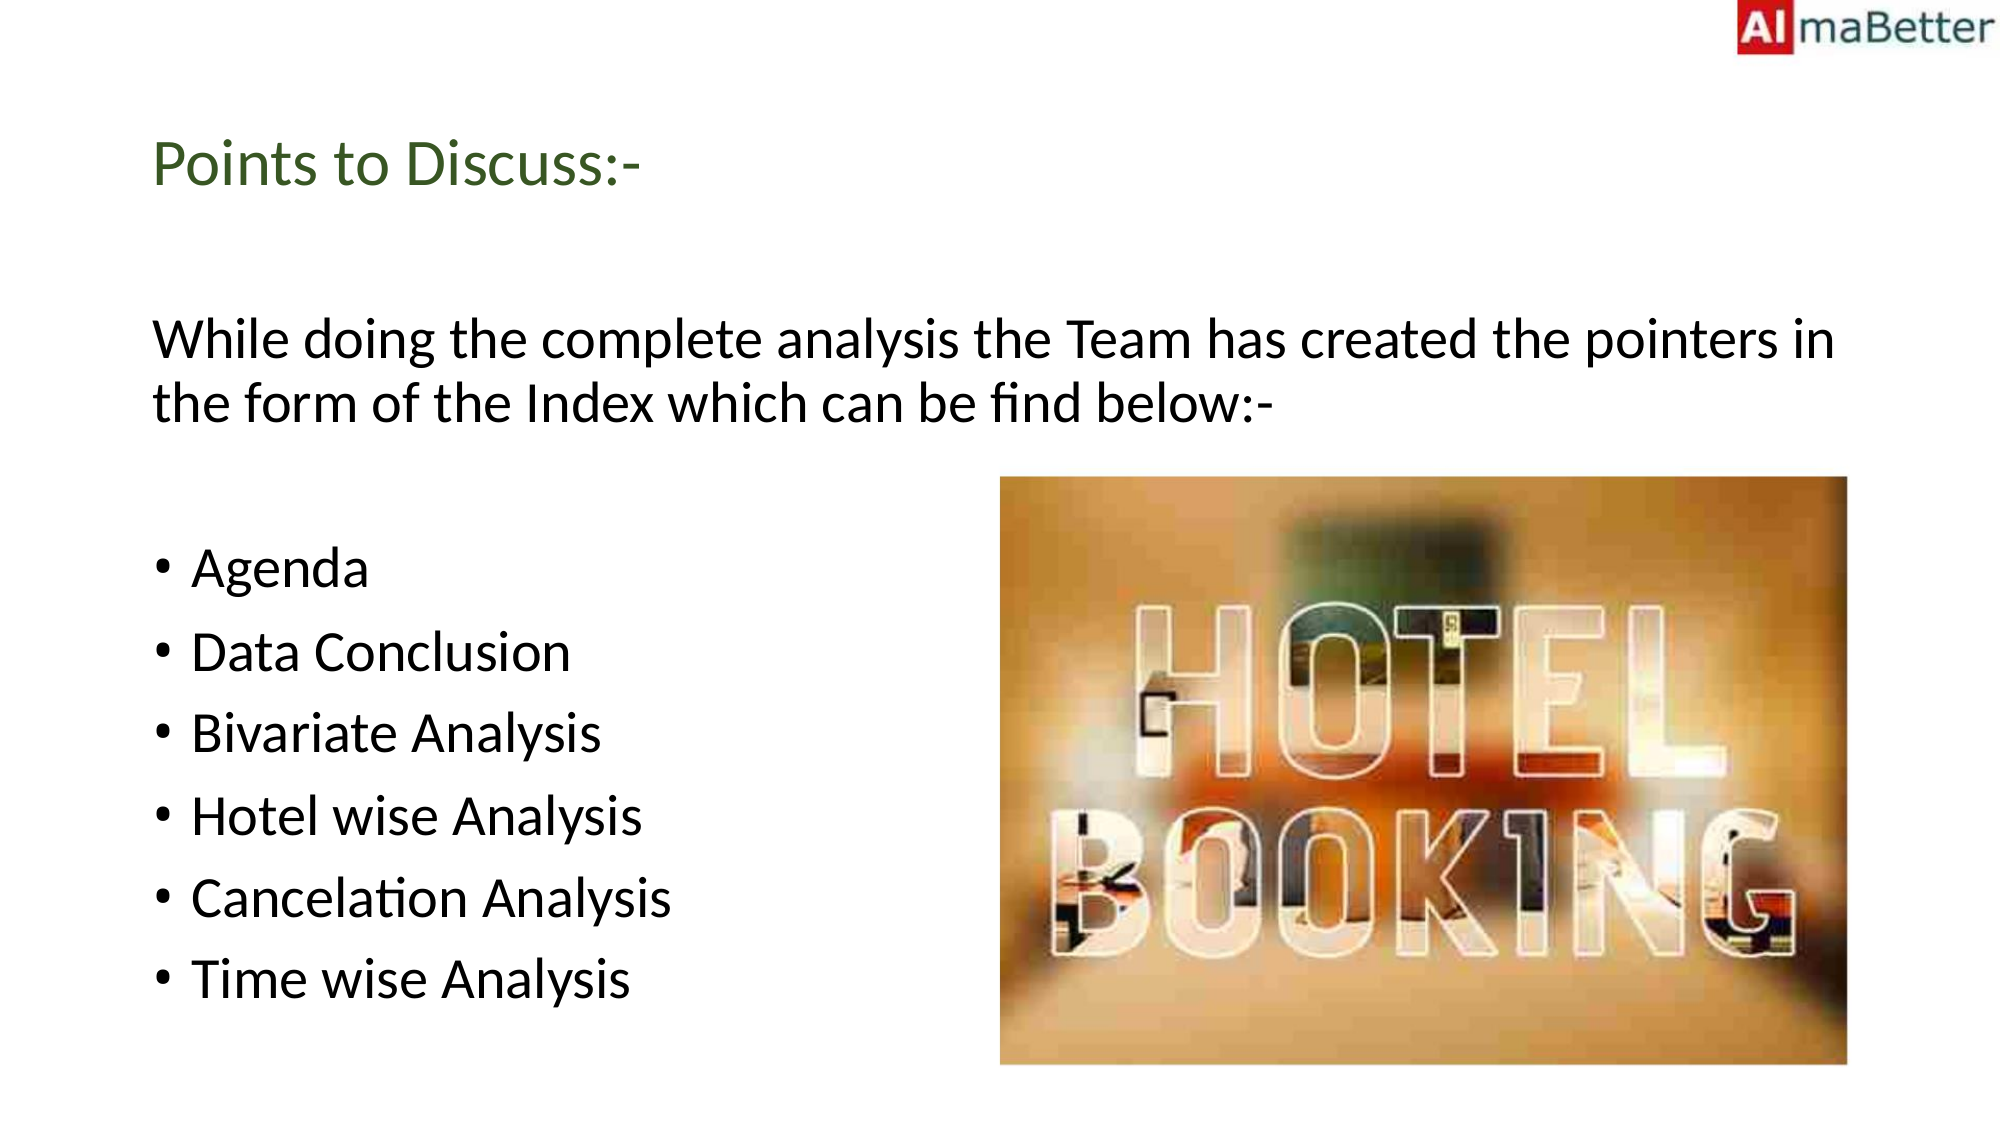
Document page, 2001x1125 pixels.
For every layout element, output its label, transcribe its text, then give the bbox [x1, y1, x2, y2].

text_box Points to Discuss:- [152, 132, 669, 200]
text_box [0, 0, 2000, 1125]
text_box • Data Conclusion • Bivariate Analysis • Hotel wise Analysis • Cancelation Analysis • Time wise Analysis [152, 617, 698, 1011]
text_box • Agenda [152, 533, 395, 600]
text_box While doing the complete analysis the Team has created the pointers in the form of the Index which can be find below:- [152, 312, 1875, 434]
